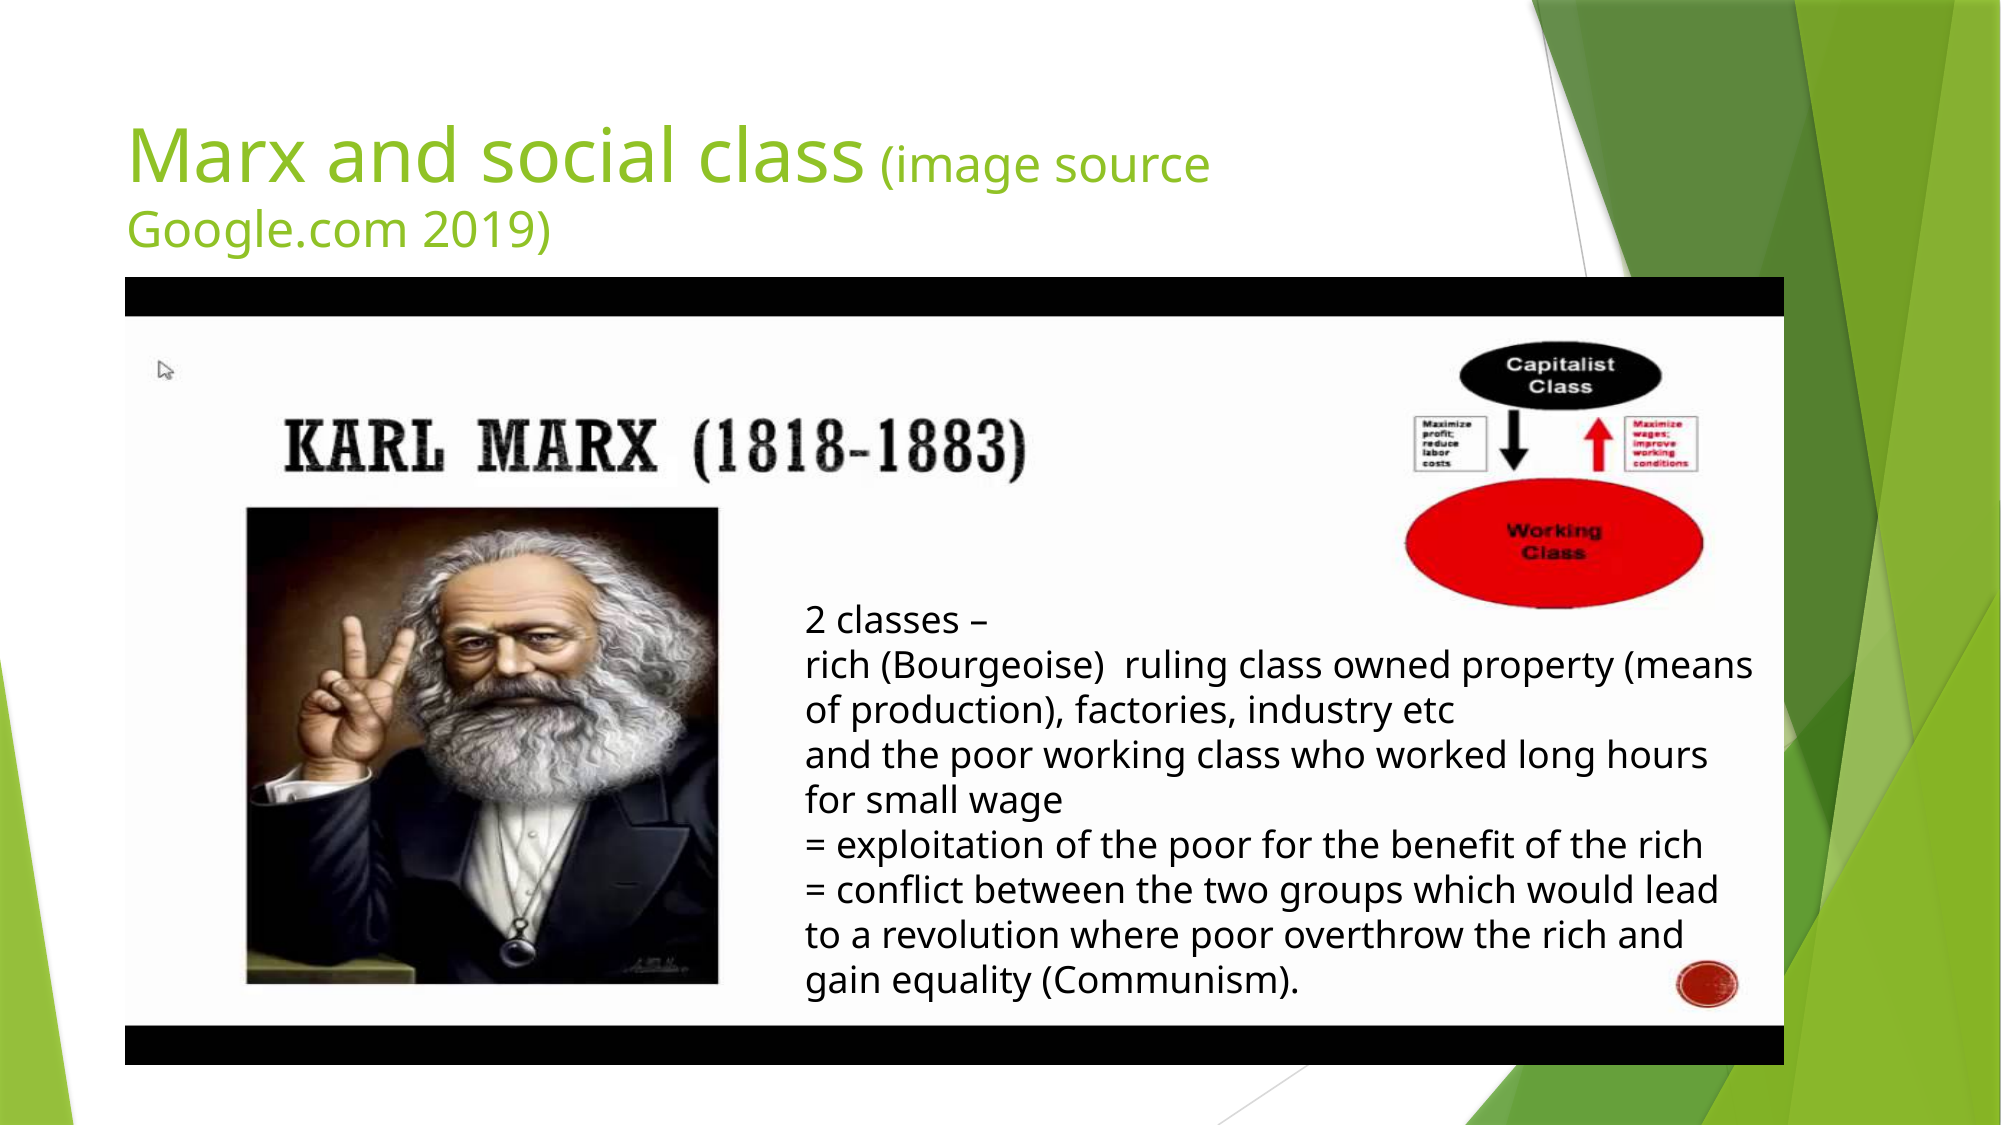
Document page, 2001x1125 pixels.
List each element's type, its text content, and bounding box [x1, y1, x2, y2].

picture [124, 276, 1784, 1066]
title Marx and social class (image source Google.com 2019) [111, 99, 1522, 317]
